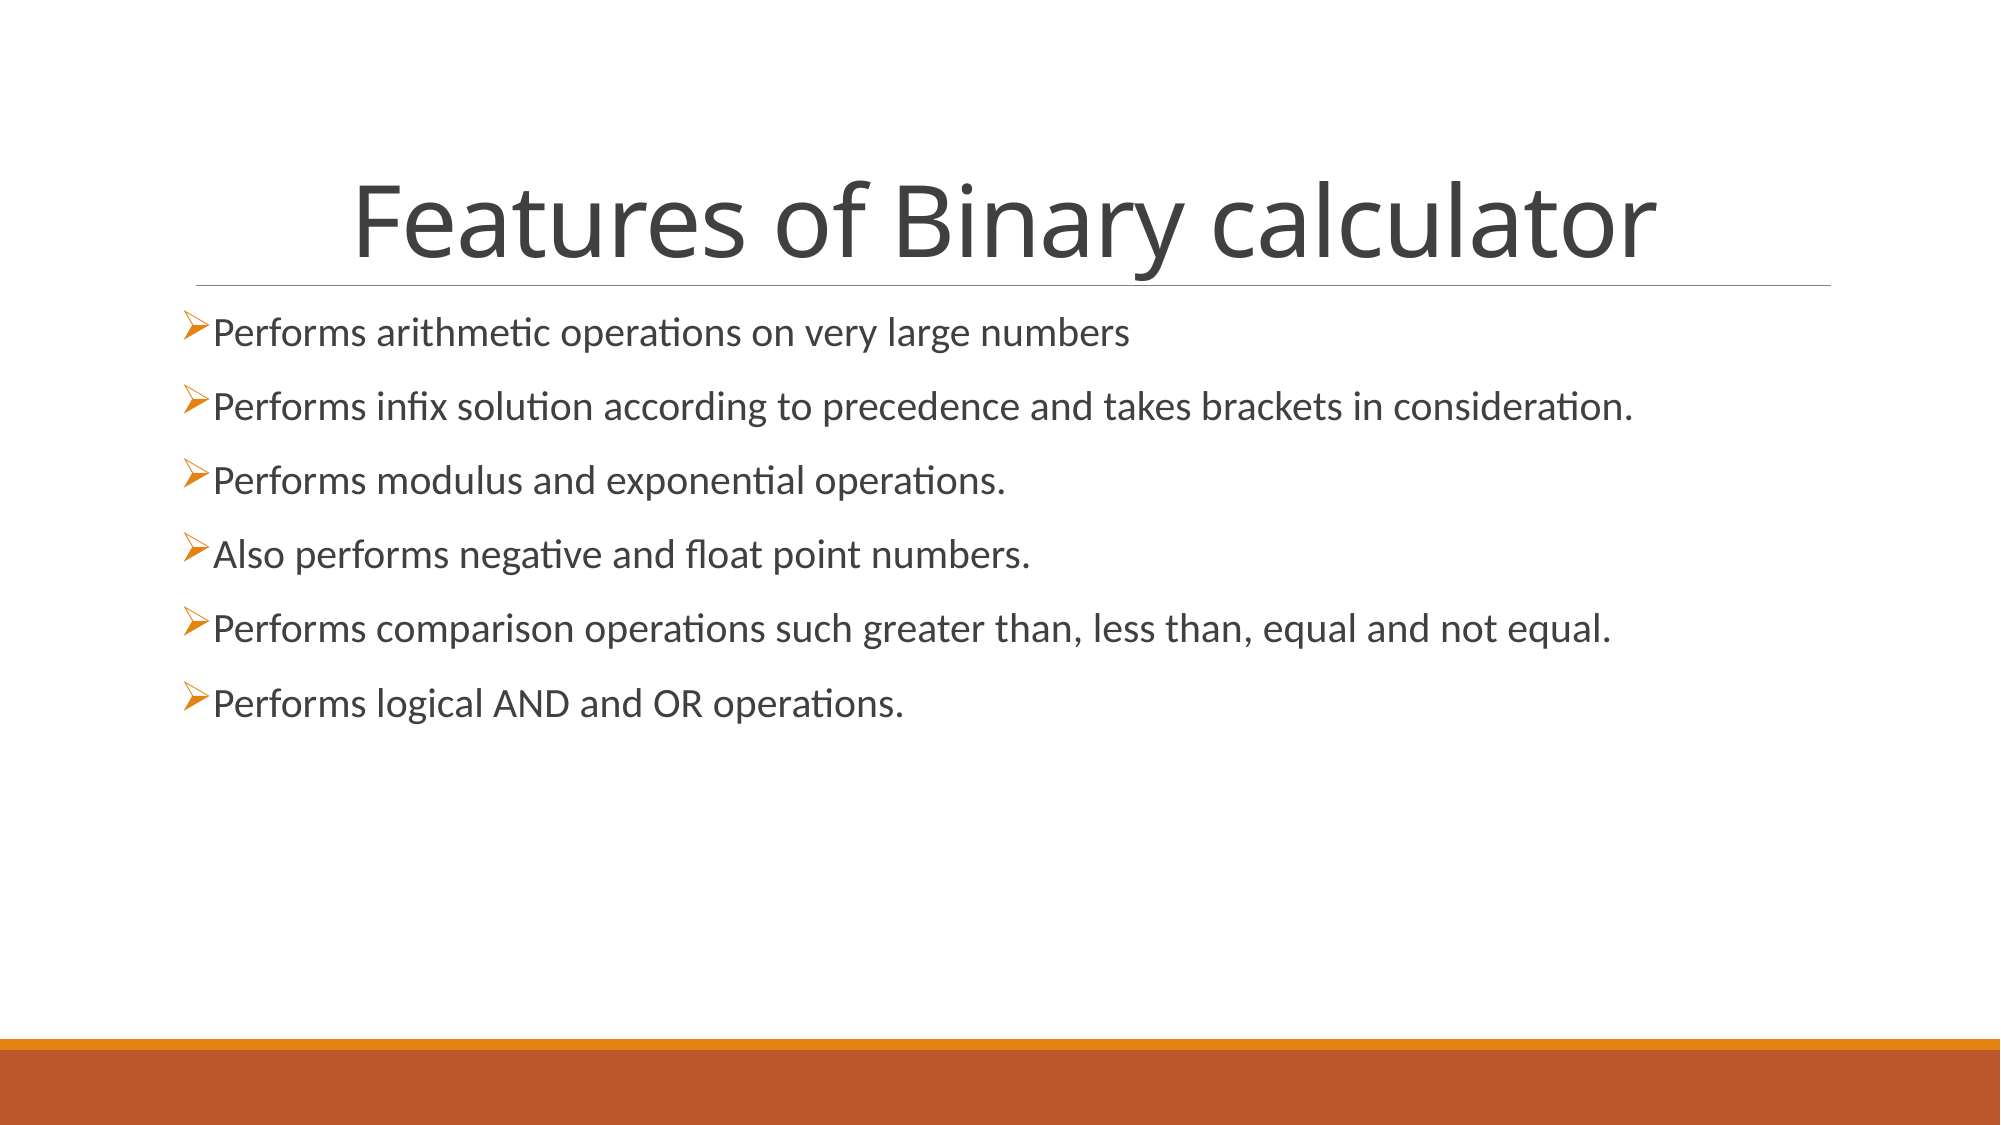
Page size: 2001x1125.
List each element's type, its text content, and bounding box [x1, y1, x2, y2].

title Features of Binary calculator [180, 47, 1830, 285]
list Performs arithmetic operations on very large numbers Performs infix solution according to precedence and takes brackets in consideration. Performs modulus and exponential operations. Also performs negative and float point numbers. Performs comparison operations such greater than, less than, equal and not equal. Performs logical AND and OR operations. [180, 302, 1830, 963]
